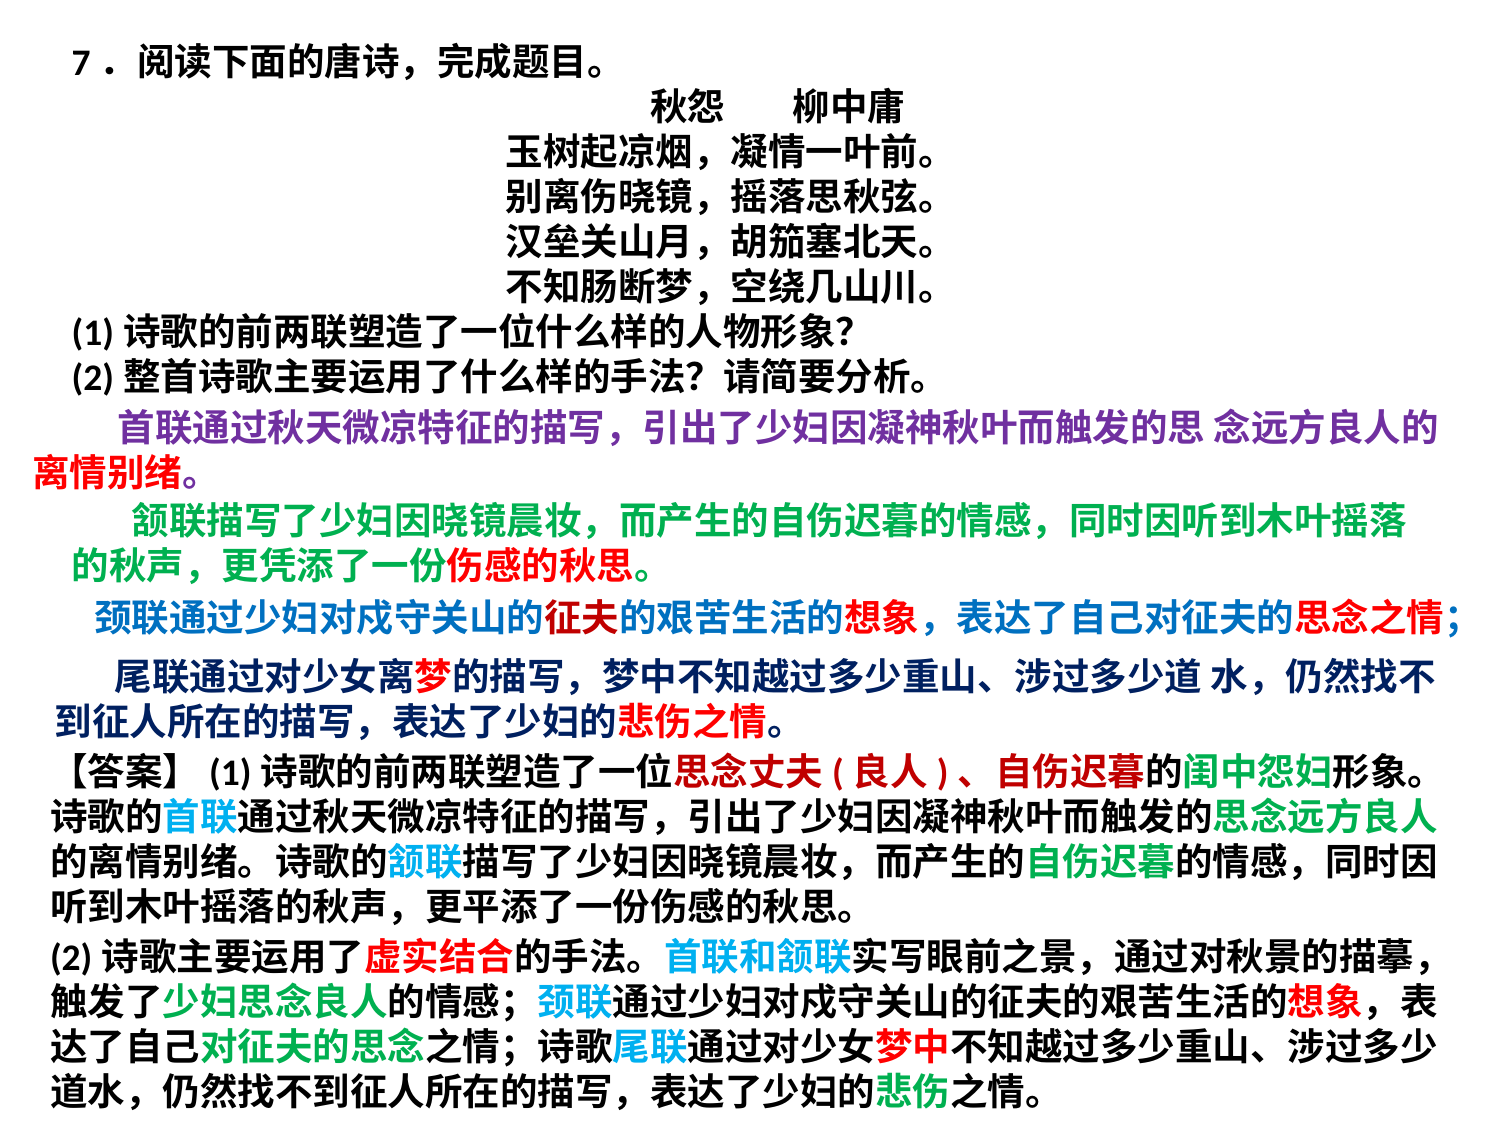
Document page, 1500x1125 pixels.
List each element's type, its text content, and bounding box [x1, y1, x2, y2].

text_box 颔联描写了少妇因晓镜晨妆，而产生的自伤迟暮的情感，同时因听到木叶摇落的秋声，更凭添了一份伤感的秋思。 [56, 489, 1450, 595]
text_box 【答案】(1)诗歌的前两联塑造了一位思念丈夫(良人)、自伤迟暮的闺中怨妇形象。诗歌的首联通过秋天微凉特征的描写，引出了少妇因凝神秋叶而触发的思念远方良人的离情别绪。诗歌的颔联描写了少妇因晓镜晨妆，而产生的自伤迟暮的情感，同时因听到木叶摇落的秋声，更平添了一份伤感的秋思。 [35, 740, 1477, 935]
text_box 尾联通过对少女离梦的描写，梦中不知越过多少重山、涉过多少道 水，仍然找不到征人所在的描写，表达了少妇的悲伤之情。 [40, 645, 1466, 750]
text_box 颈联通过少妇对戍守关山的征夫的艰苦生活的想象，表达了自己对征夫的思念之情； [45, 586, 1471, 692]
text_box 首联通过秋天微凉特征的描写，引出了少妇因凝神秋叶而触发的思 念远方良人的离情别绪。 [17, 397, 1477, 502]
text_box 7．阅读下面的唐诗，完成题目。 秋怨 柳中庸 玉树起凉烟，凝情一叶前。 别离伤晓镜，摇落思秋弦。 汉垒关山月，胡笳塞北天。 不知肠断梦，空绕几山川。 (1)诗歌的前两联塑造了一位什么样的人物形象？ (2)整首诗歌主要运用了什么样的手法？请简要分析。 [56, 30, 1463, 397]
text_box (2)诗歌主要运用了虚实结合的手法。首联和颔联实写眼前之景，通过对秋景的描摹，触发了少妇思念良人的情感；颈联通过少妇对戍守关山的征夫的艰苦生活的想象，表达了自己对征夫的思念之情；诗歌尾联通过对少女梦中不知越过多少重山、涉过多少道水，仍然找不到征人所在的描写，表达了少妇的悲伤之情。 [35, 935, 1477, 1121]
